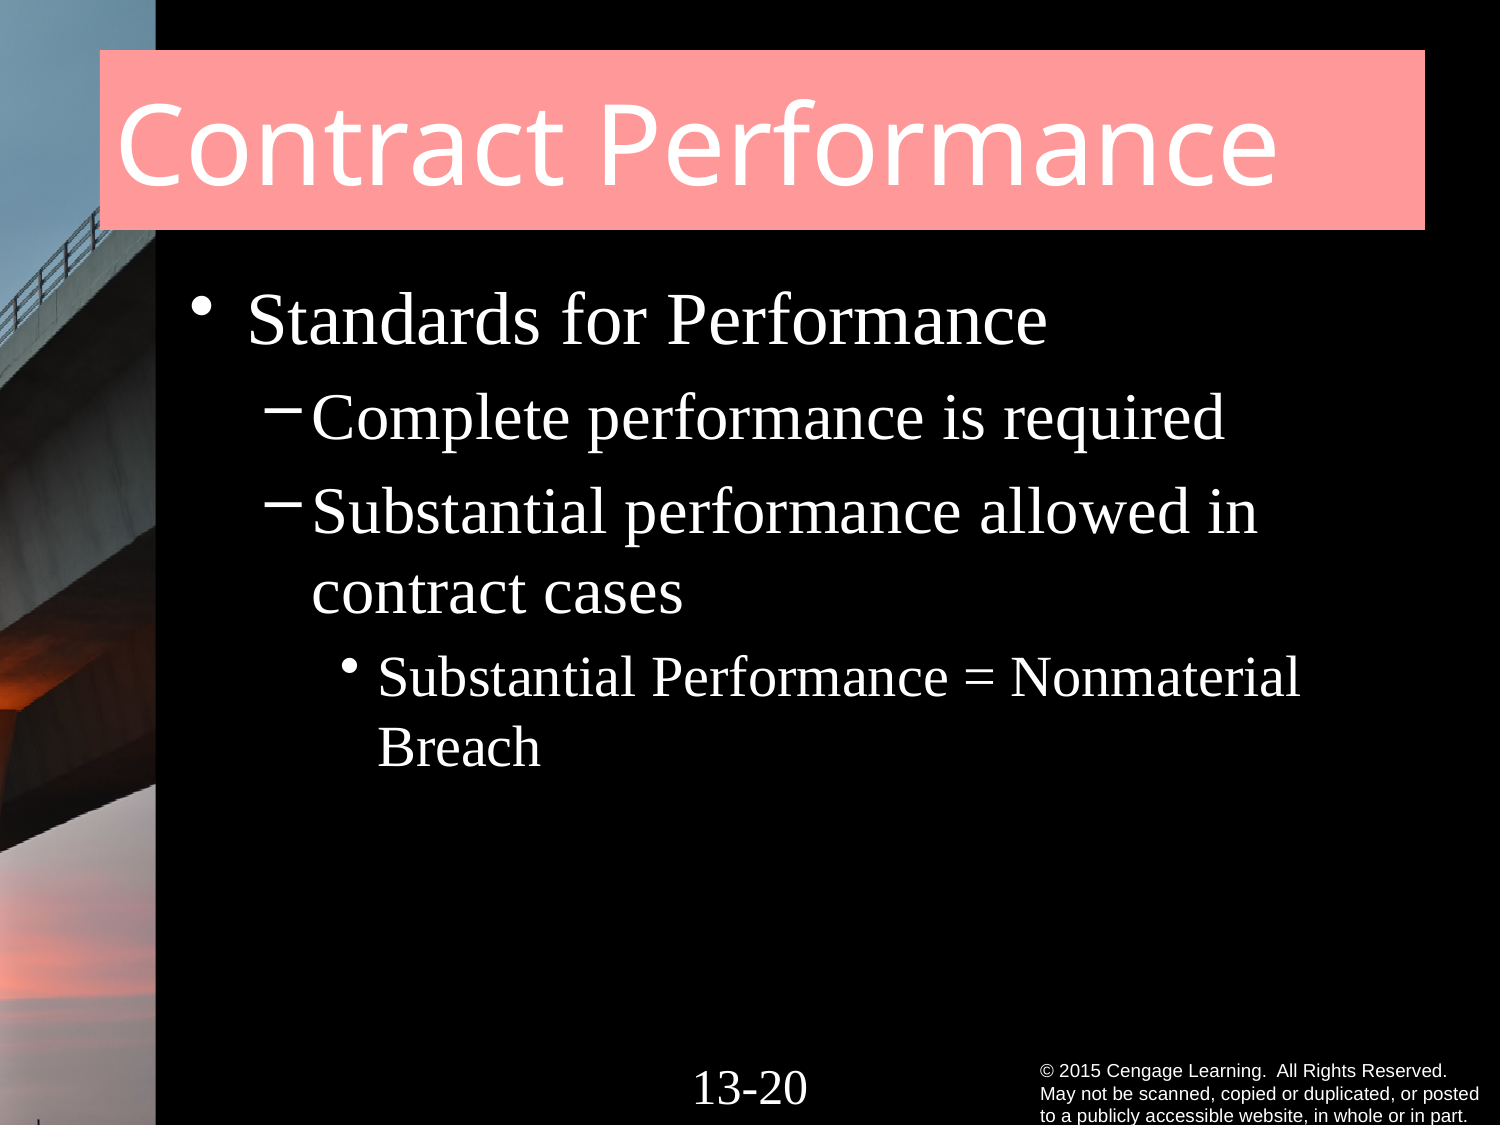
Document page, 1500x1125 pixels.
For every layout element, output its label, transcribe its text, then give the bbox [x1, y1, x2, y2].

list Standards for Performance Complete performance is required Substantial performance allowed in contract cases Substantial Performance = Nonmaterial Breach [174, 262, 1425, 1005]
picture [0, 0, 155, 1125]
title Contract Performance [99, 49, 1426, 231]
slide_number 13-19 [574, 1046, 926, 1125]
